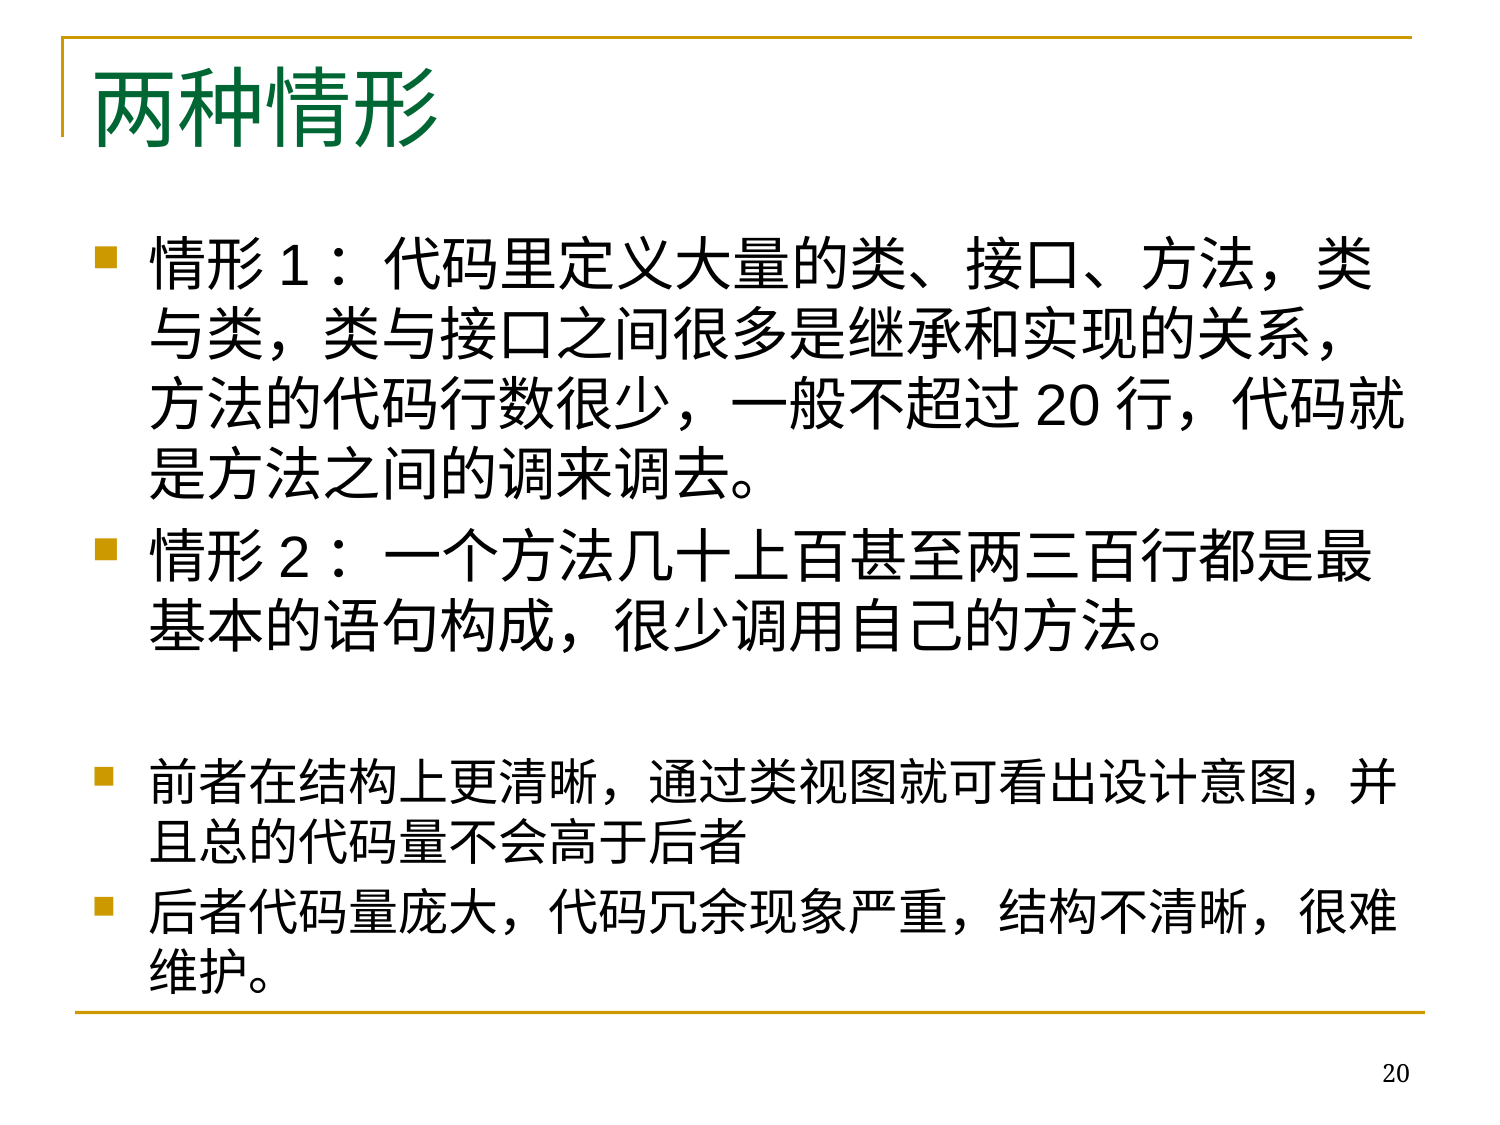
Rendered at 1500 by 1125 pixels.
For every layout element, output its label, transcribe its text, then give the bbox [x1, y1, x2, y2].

title 两种情形 [75, 45, 1425, 233]
list 情形1：代码里定义大量的类、接口、方法，类与类，类与接口之间很多是继承和实现的关系，方法的代码行数很少，一般不超过20行，代码就是方法之间的调来调去。 情形2：一个方法几十上百甚至两三百行都是最基本的语句构成，很少调用自己的方法。 前者在结构上更清晰，通过类视图就可看出设计意图，并且总的代码量不会高于后者 后者代码量庞大，代码冗余现象严重，结构不清晰，很难维护。 [76, 220, 1427, 681]
text_box 20 [1074, 1024, 1425, 1100]
